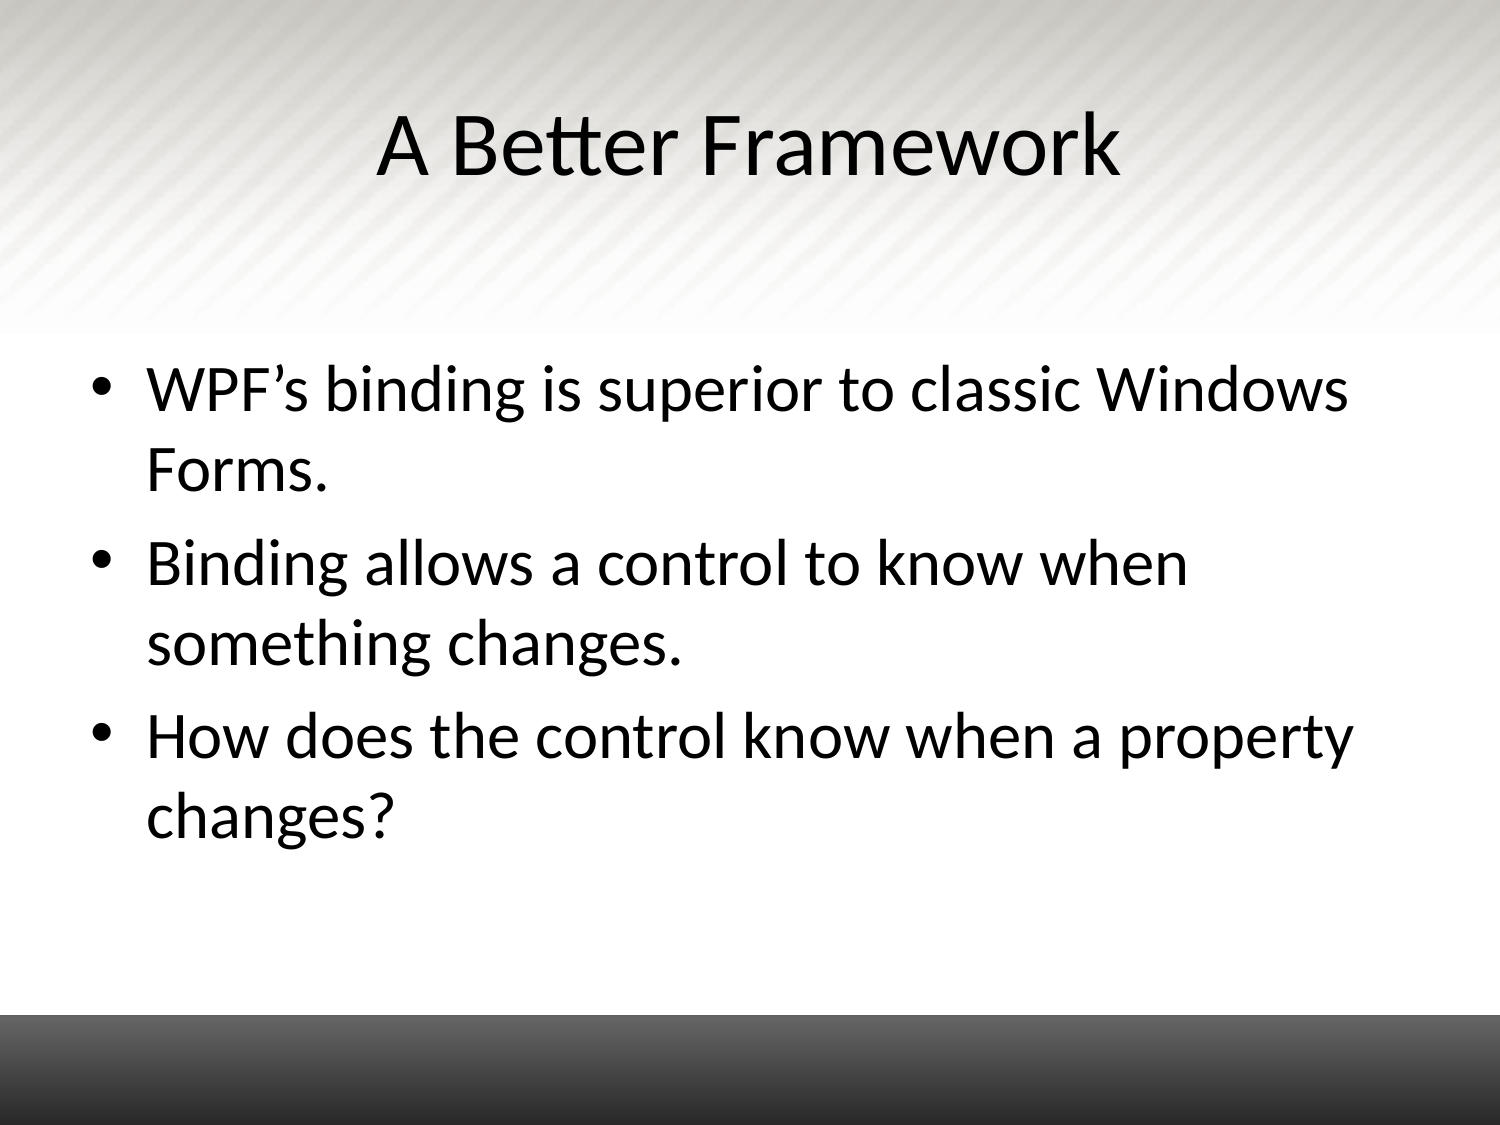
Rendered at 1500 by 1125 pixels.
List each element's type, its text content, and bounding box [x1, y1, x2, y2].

list WPF’s binding is superior to classic Windows Forms. Binding allows a control to know when something changes. How does the control know when a property changes? [75, 337, 1425, 1005]
picture [0, 1015, 1500, 1125]
title A Better Framework [75, 45, 1425, 233]
